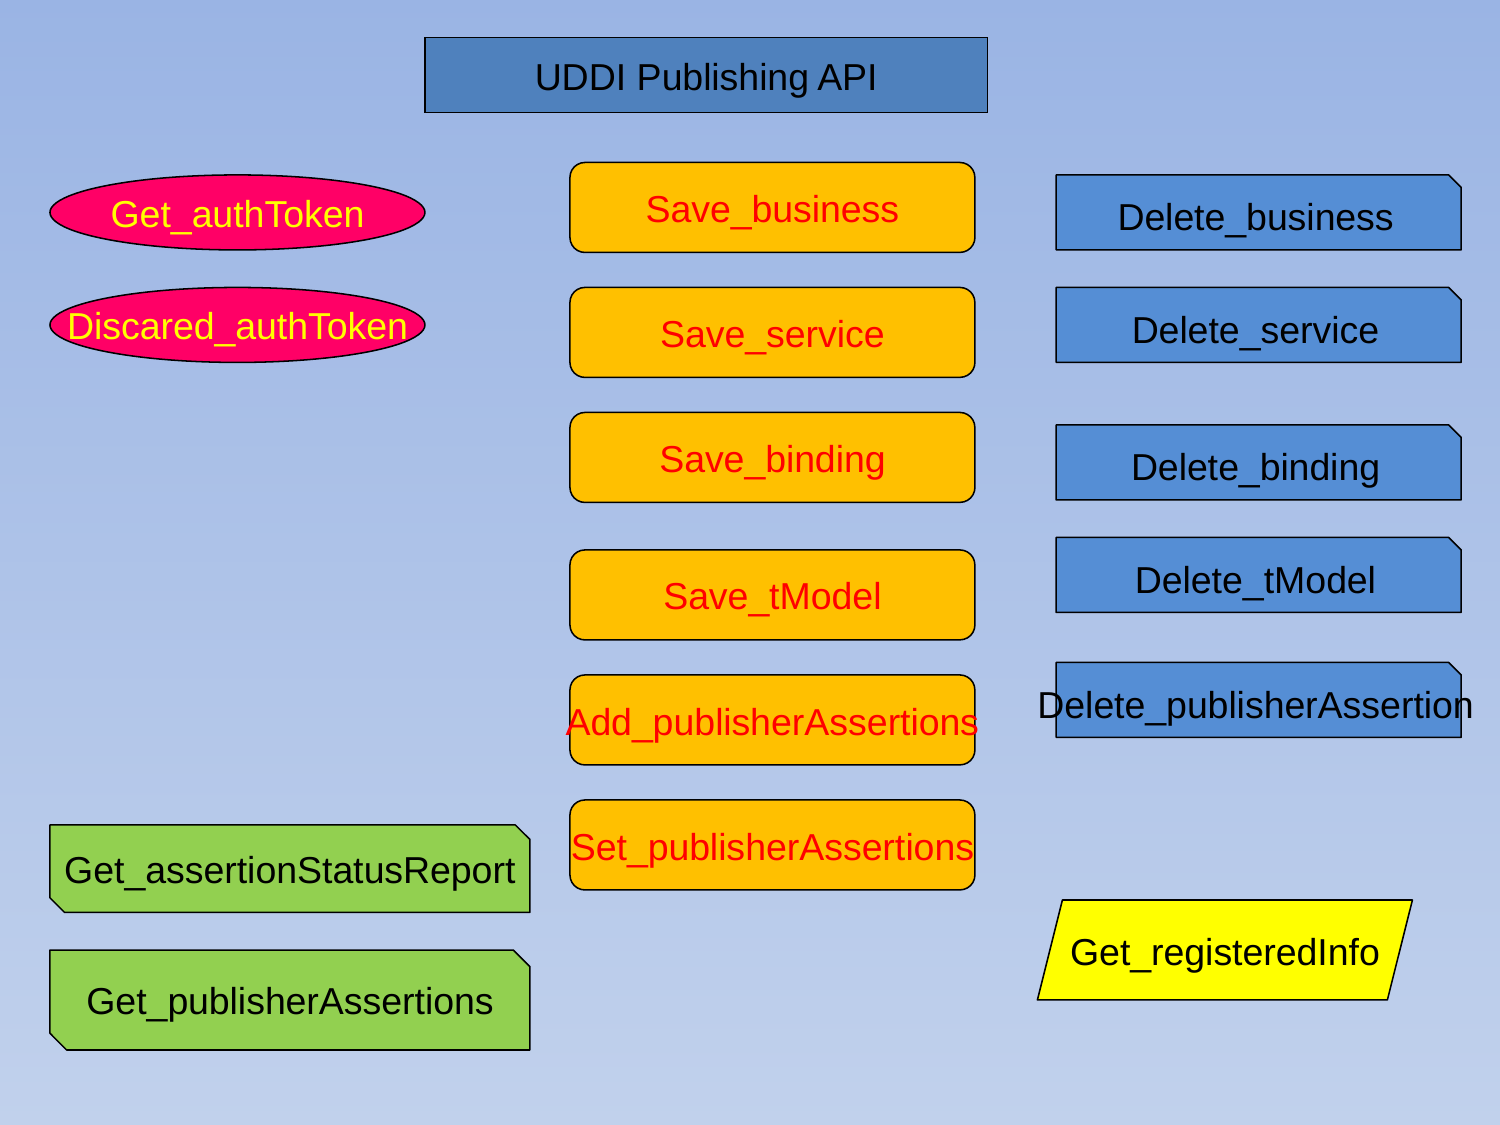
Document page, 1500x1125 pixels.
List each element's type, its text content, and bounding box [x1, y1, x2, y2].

text_box Set_publisherAssertions [569, 799, 975, 890]
text_box Delete_business [1056, 174, 1462, 250]
text_box Add_publisherAssertions [569, 674, 975, 765]
text_box Save_service [569, 287, 975, 378]
text_box UDDI Publishing API [425, 37, 988, 113]
text_box Discared_authToken [49, 287, 425, 363]
text_box Save_business [569, 162, 975, 253]
text_box Save_tModel [569, 549, 975, 640]
text_box Get_publisherAssertions [49, 950, 530, 1051]
text_box Delete_publisherAssertion [1056, 662, 1462, 738]
text_box Save_binding [569, 412, 975, 503]
text_box Get_authToken [49, 174, 425, 250]
text_box Delete_binding [1056, 424, 1462, 500]
text_box Delete_tModel [1056, 537, 1462, 613]
text_box Get_assertionStatusReport [49, 824, 530, 913]
text_box Get_registeredInfo [1037, 900, 1413, 1000]
text_box Delete_service [1056, 287, 1462, 363]
